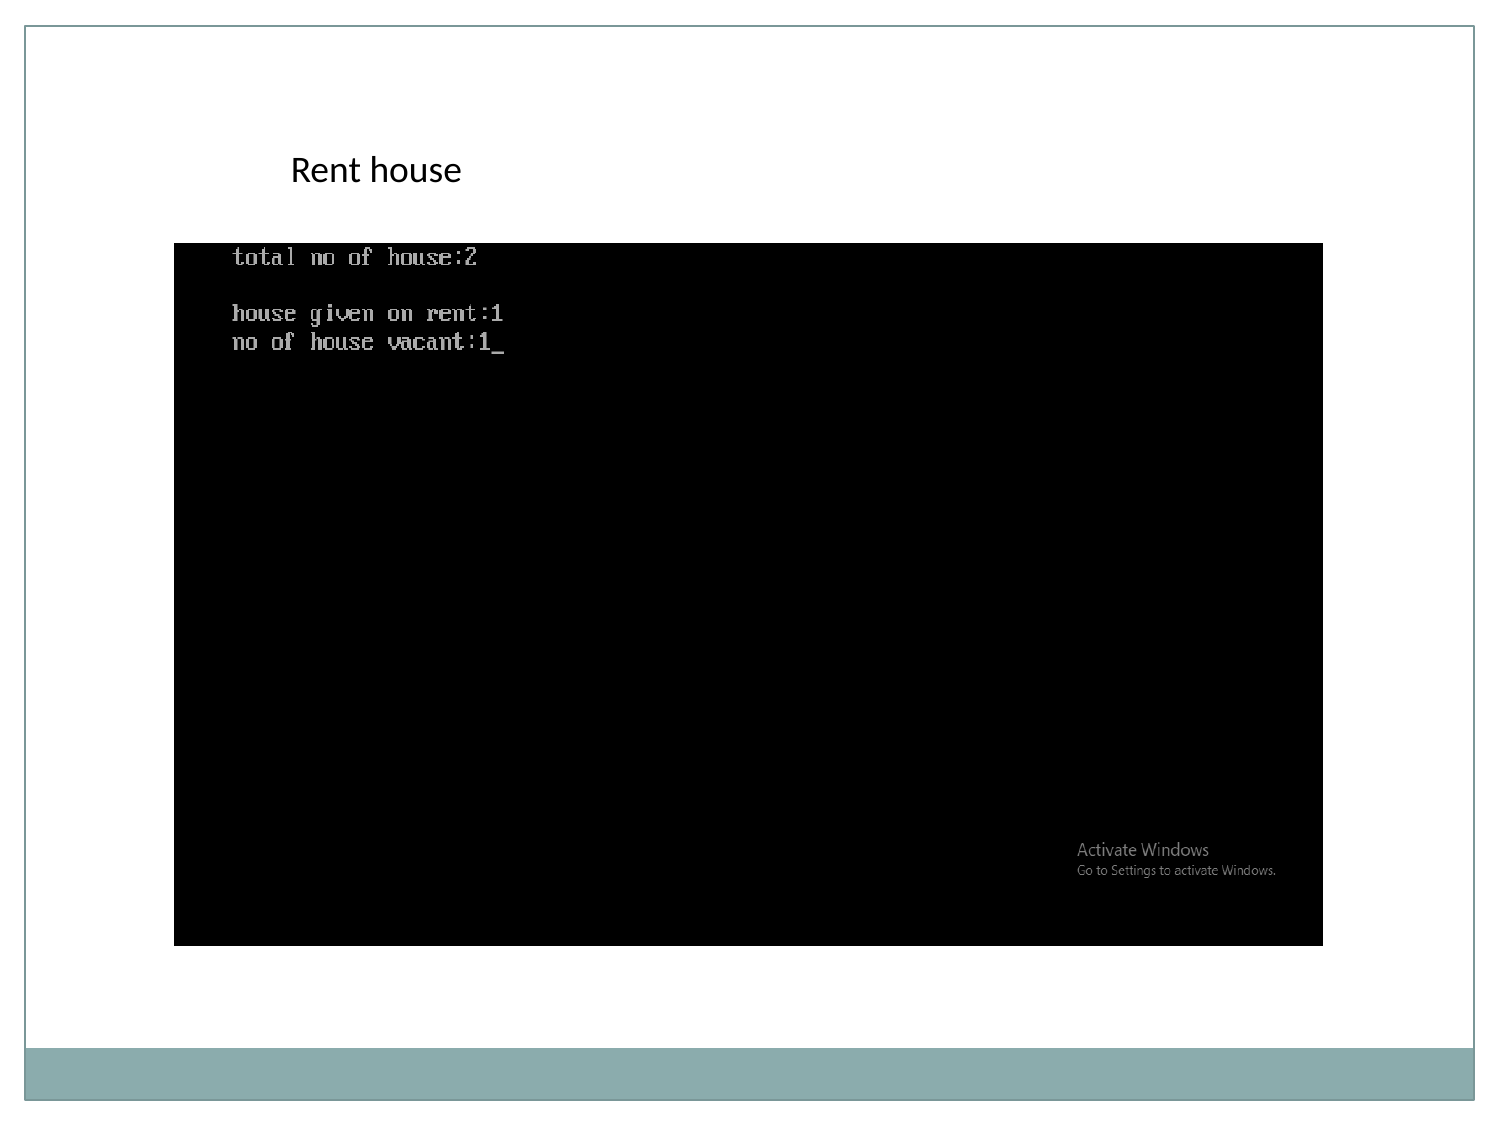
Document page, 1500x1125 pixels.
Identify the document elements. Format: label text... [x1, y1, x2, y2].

picture [174, 243, 1323, 947]
text_box Rent house [276, 137, 478, 241]
